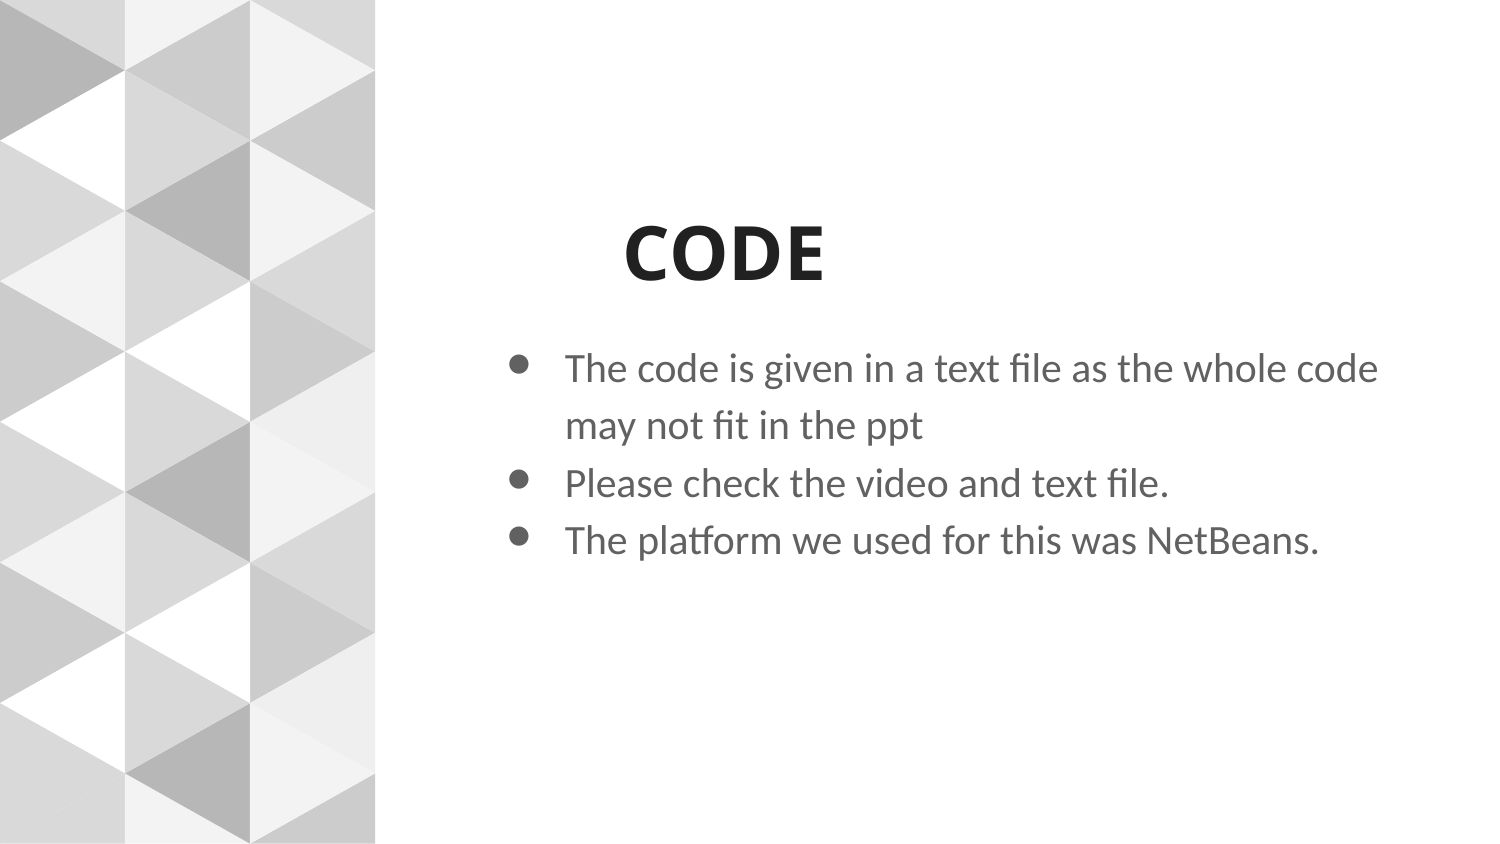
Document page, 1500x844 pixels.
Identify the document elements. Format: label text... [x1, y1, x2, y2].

list The code is given in a text file as the whole code may not fit in the ppt Please check the video and text file. The platform we used for this was NetBeans. [474, 318, 1417, 753]
title CODE [474, 73, 975, 311]
